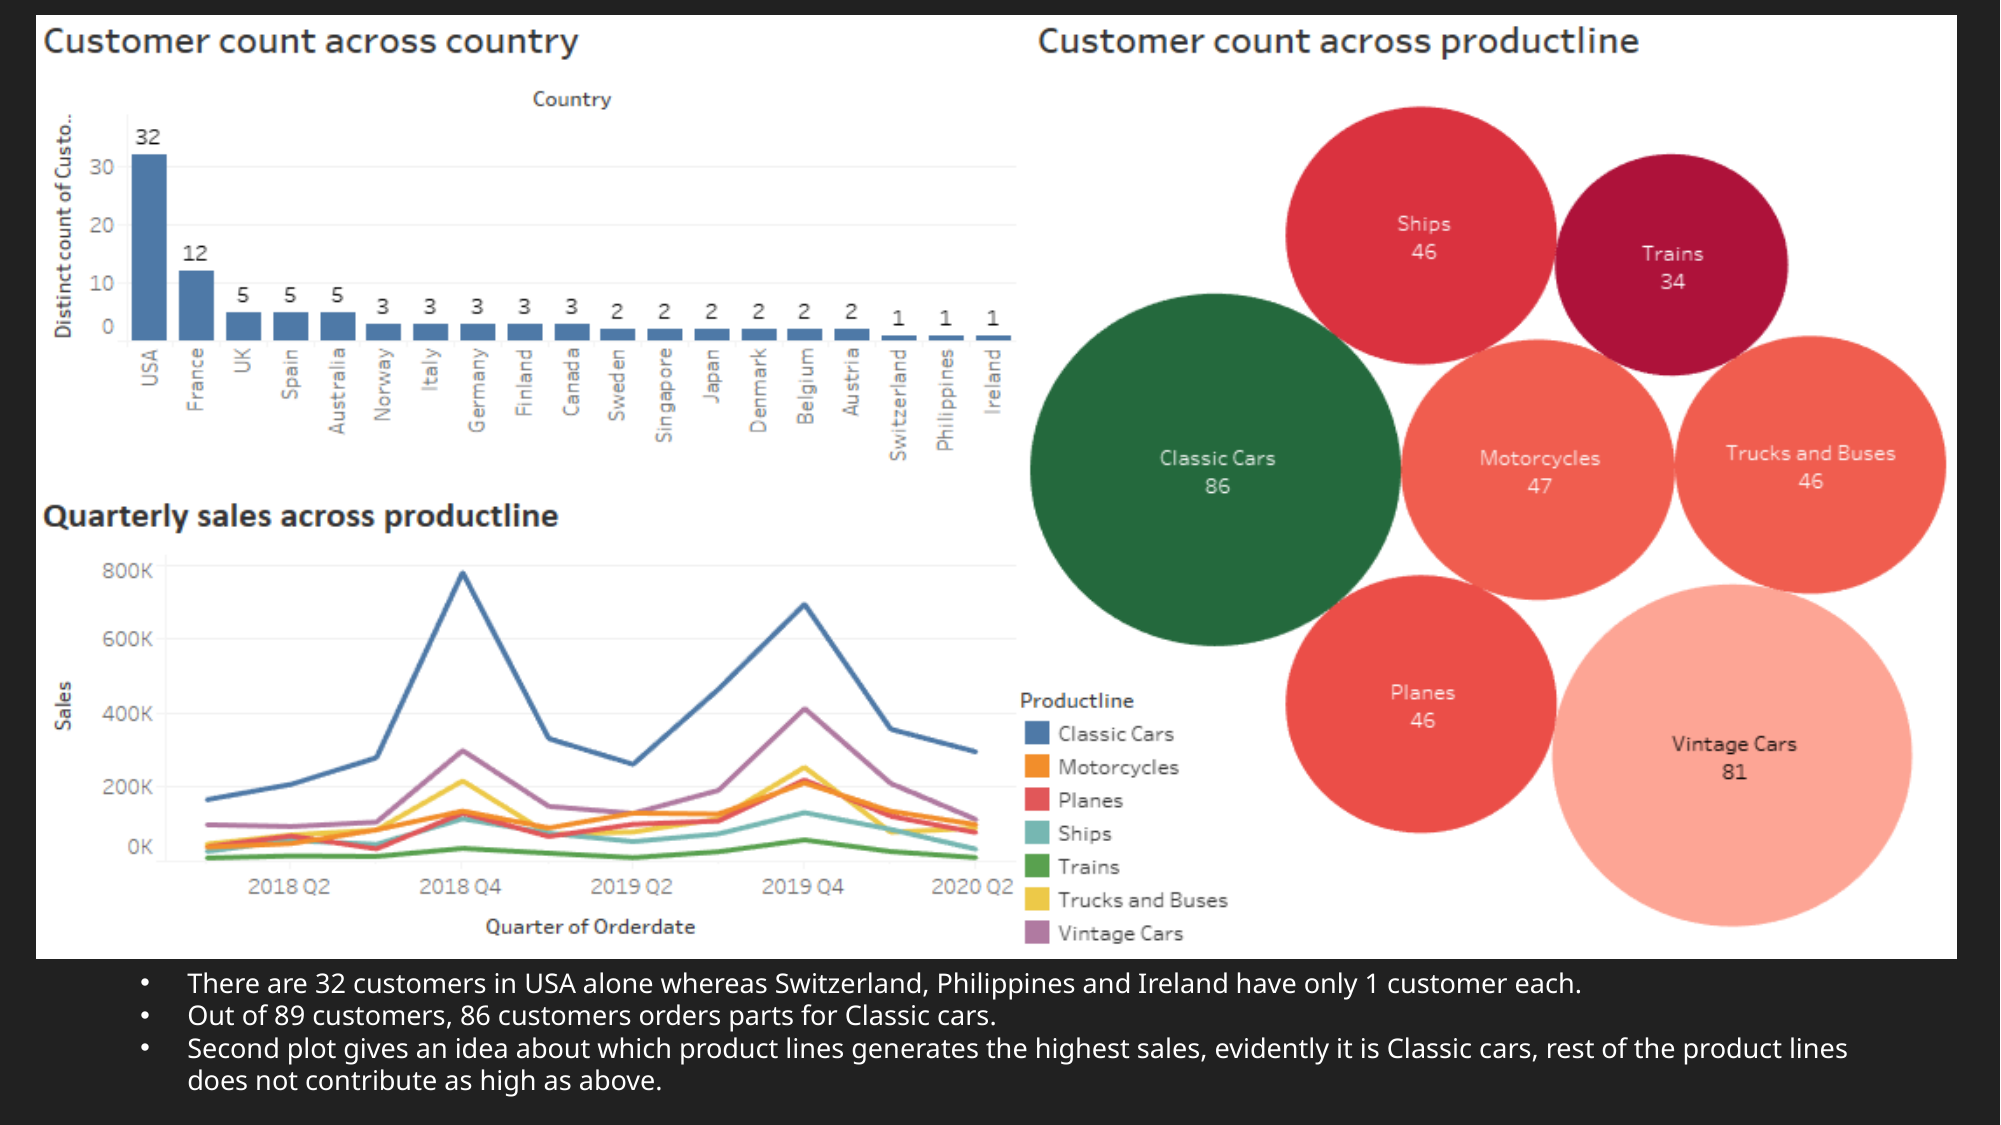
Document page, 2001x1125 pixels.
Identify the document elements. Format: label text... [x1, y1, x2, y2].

picture [36, 14, 1957, 959]
text_box There are 32 customers in USA alone whereas Switzerland, Philippines and Ireland have only 1 customer each. Out of 89 customers, 86 customers orders parts for Classic cars. Second plot gives an idea about which product lines generates the highest sales, evidently it is Classic cars, rest of the product lines does not contribute as high as above. [125, 959, 1875, 1125]
